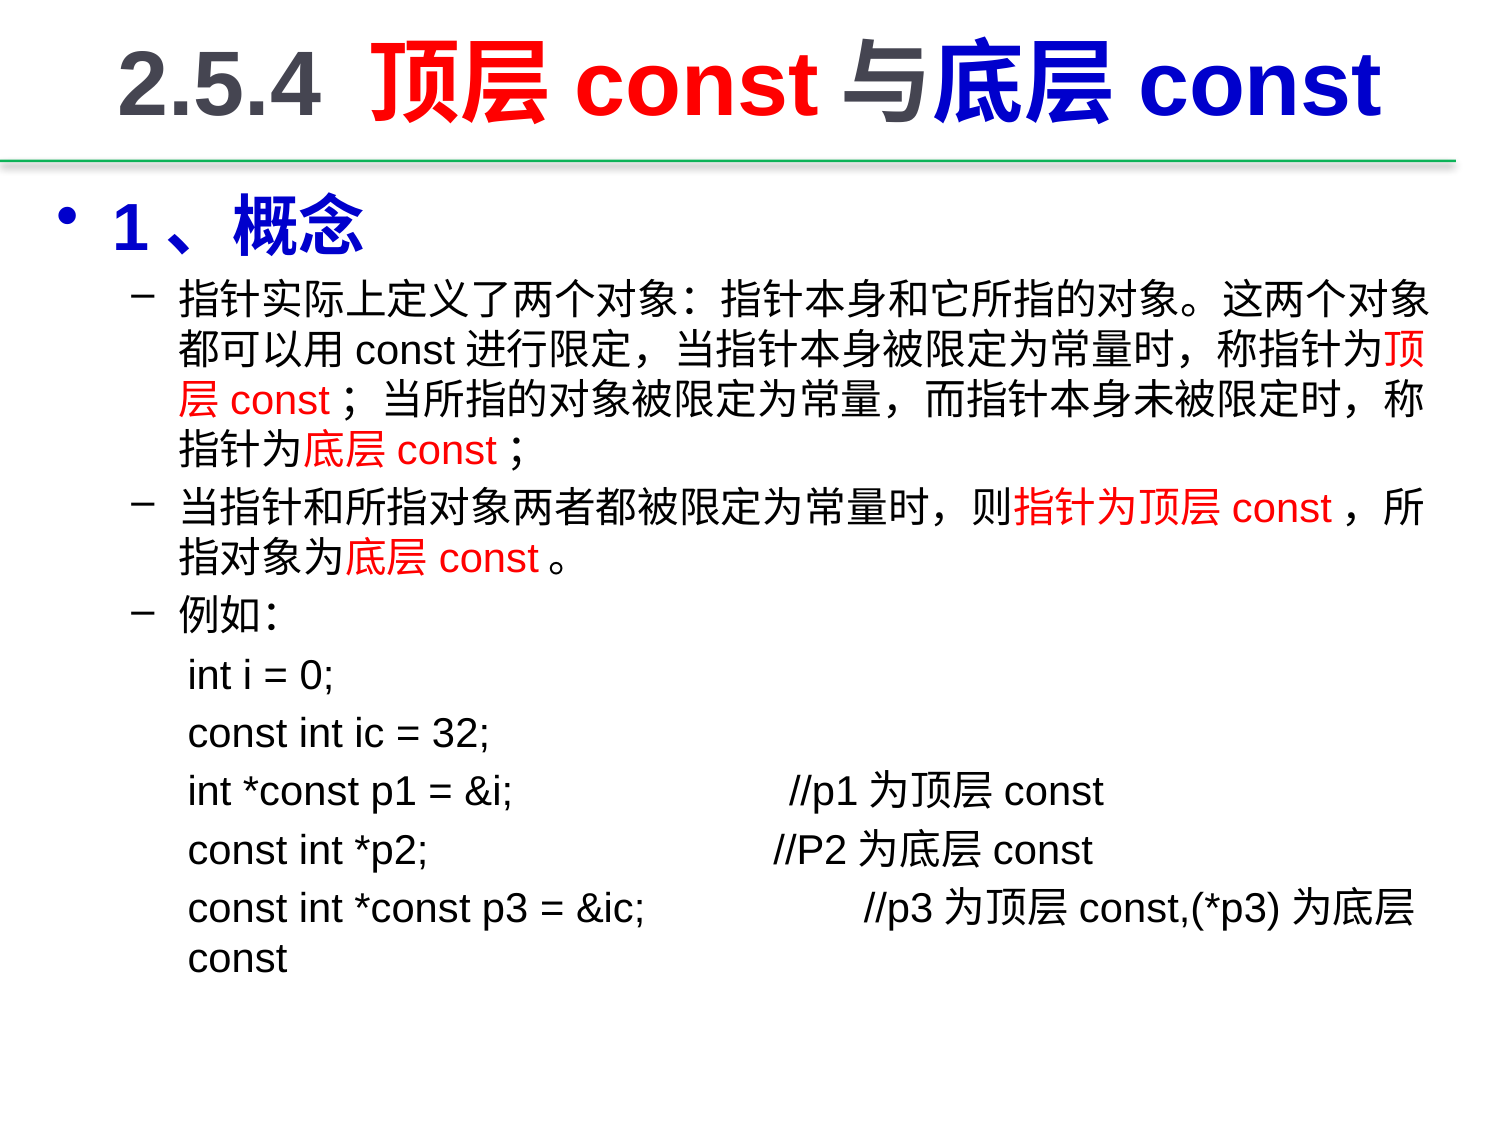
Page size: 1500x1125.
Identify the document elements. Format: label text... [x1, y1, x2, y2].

list 1、概念 指针实际上定义了两个对象：指针本身和它所指的对象。这两个对象都可以用const进行限定，当指针本身被限定为常量时，称指针为顶层const；当所指的对象被限定为常量，而指针本身未被限定时，称指针为底层const； 当指针和所指对象两者都被限定为常量时，则指针为顶层const，所指对象为底层const。 例如： int i = 0; const int ic = 32; int *const p1 = &i; //p1为顶层const const int *p2; //P2为底层const const int *const p3 = &ic; //p3为顶层const,(*p3)为底层const [41, 176, 1456, 1025]
title 2.5.4 顶层const与底层const [75, 12, 1425, 146]
